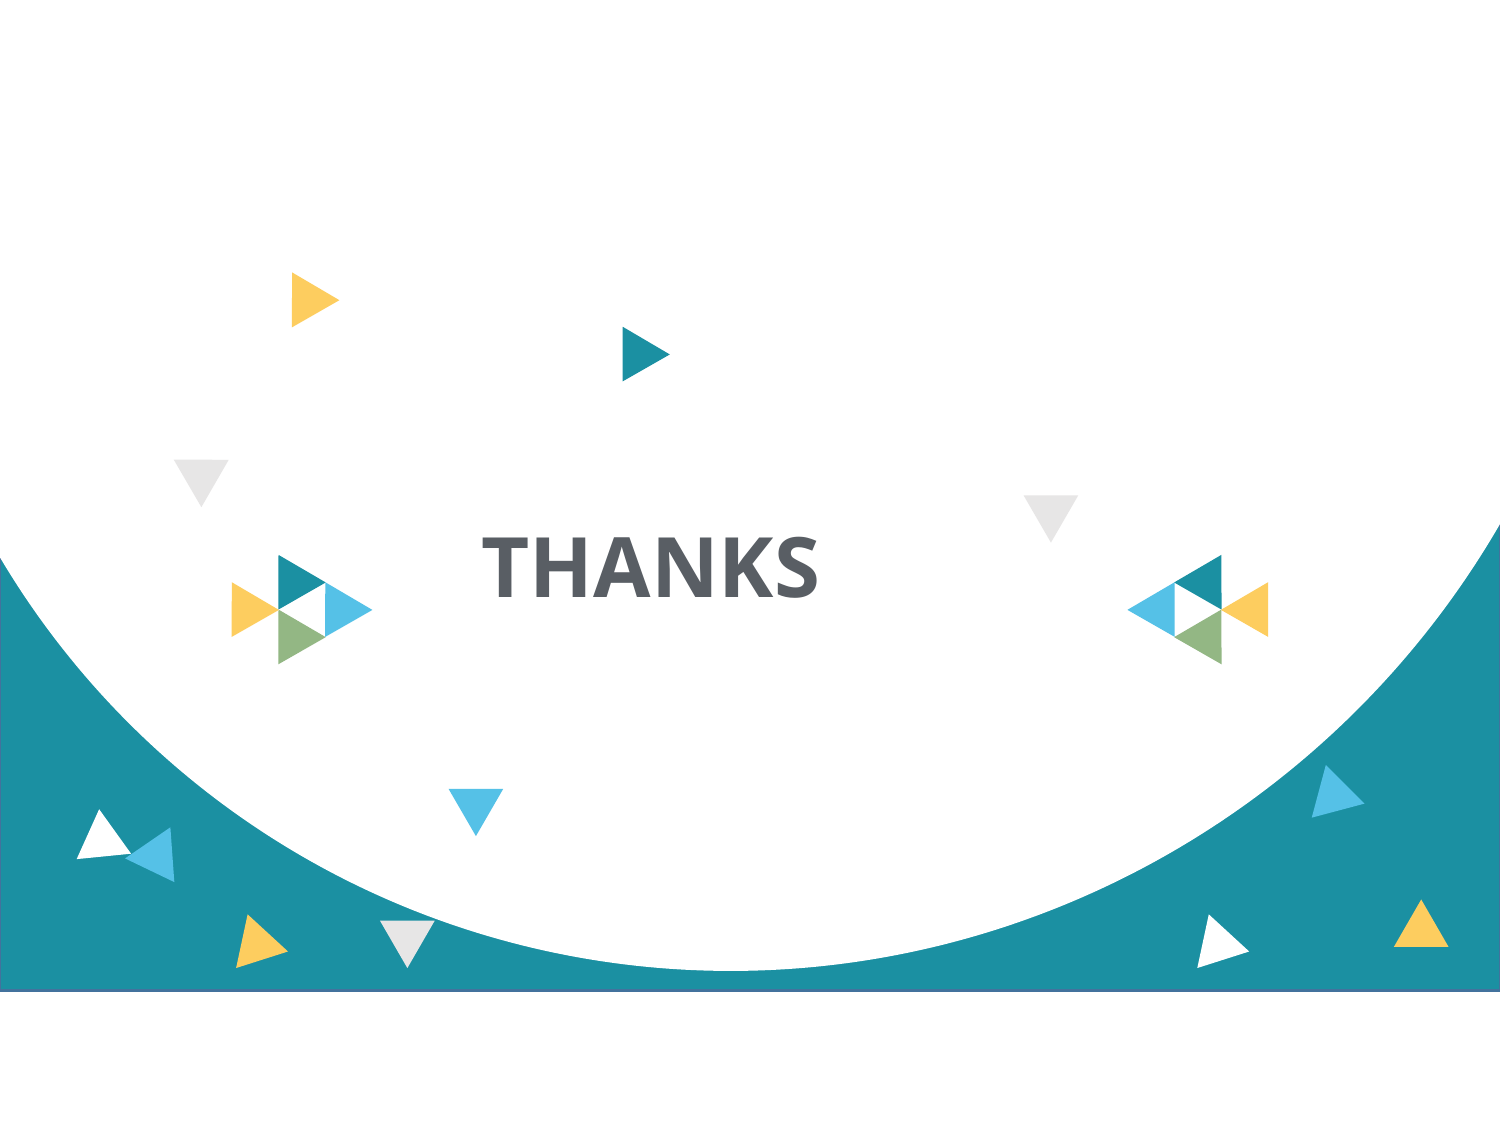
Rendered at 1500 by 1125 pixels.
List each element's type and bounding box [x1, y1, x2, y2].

text_box [1135, 551, 1284, 654]
text_box [0, 0, 1500, 991]
text_box [216, 551, 365, 654]
